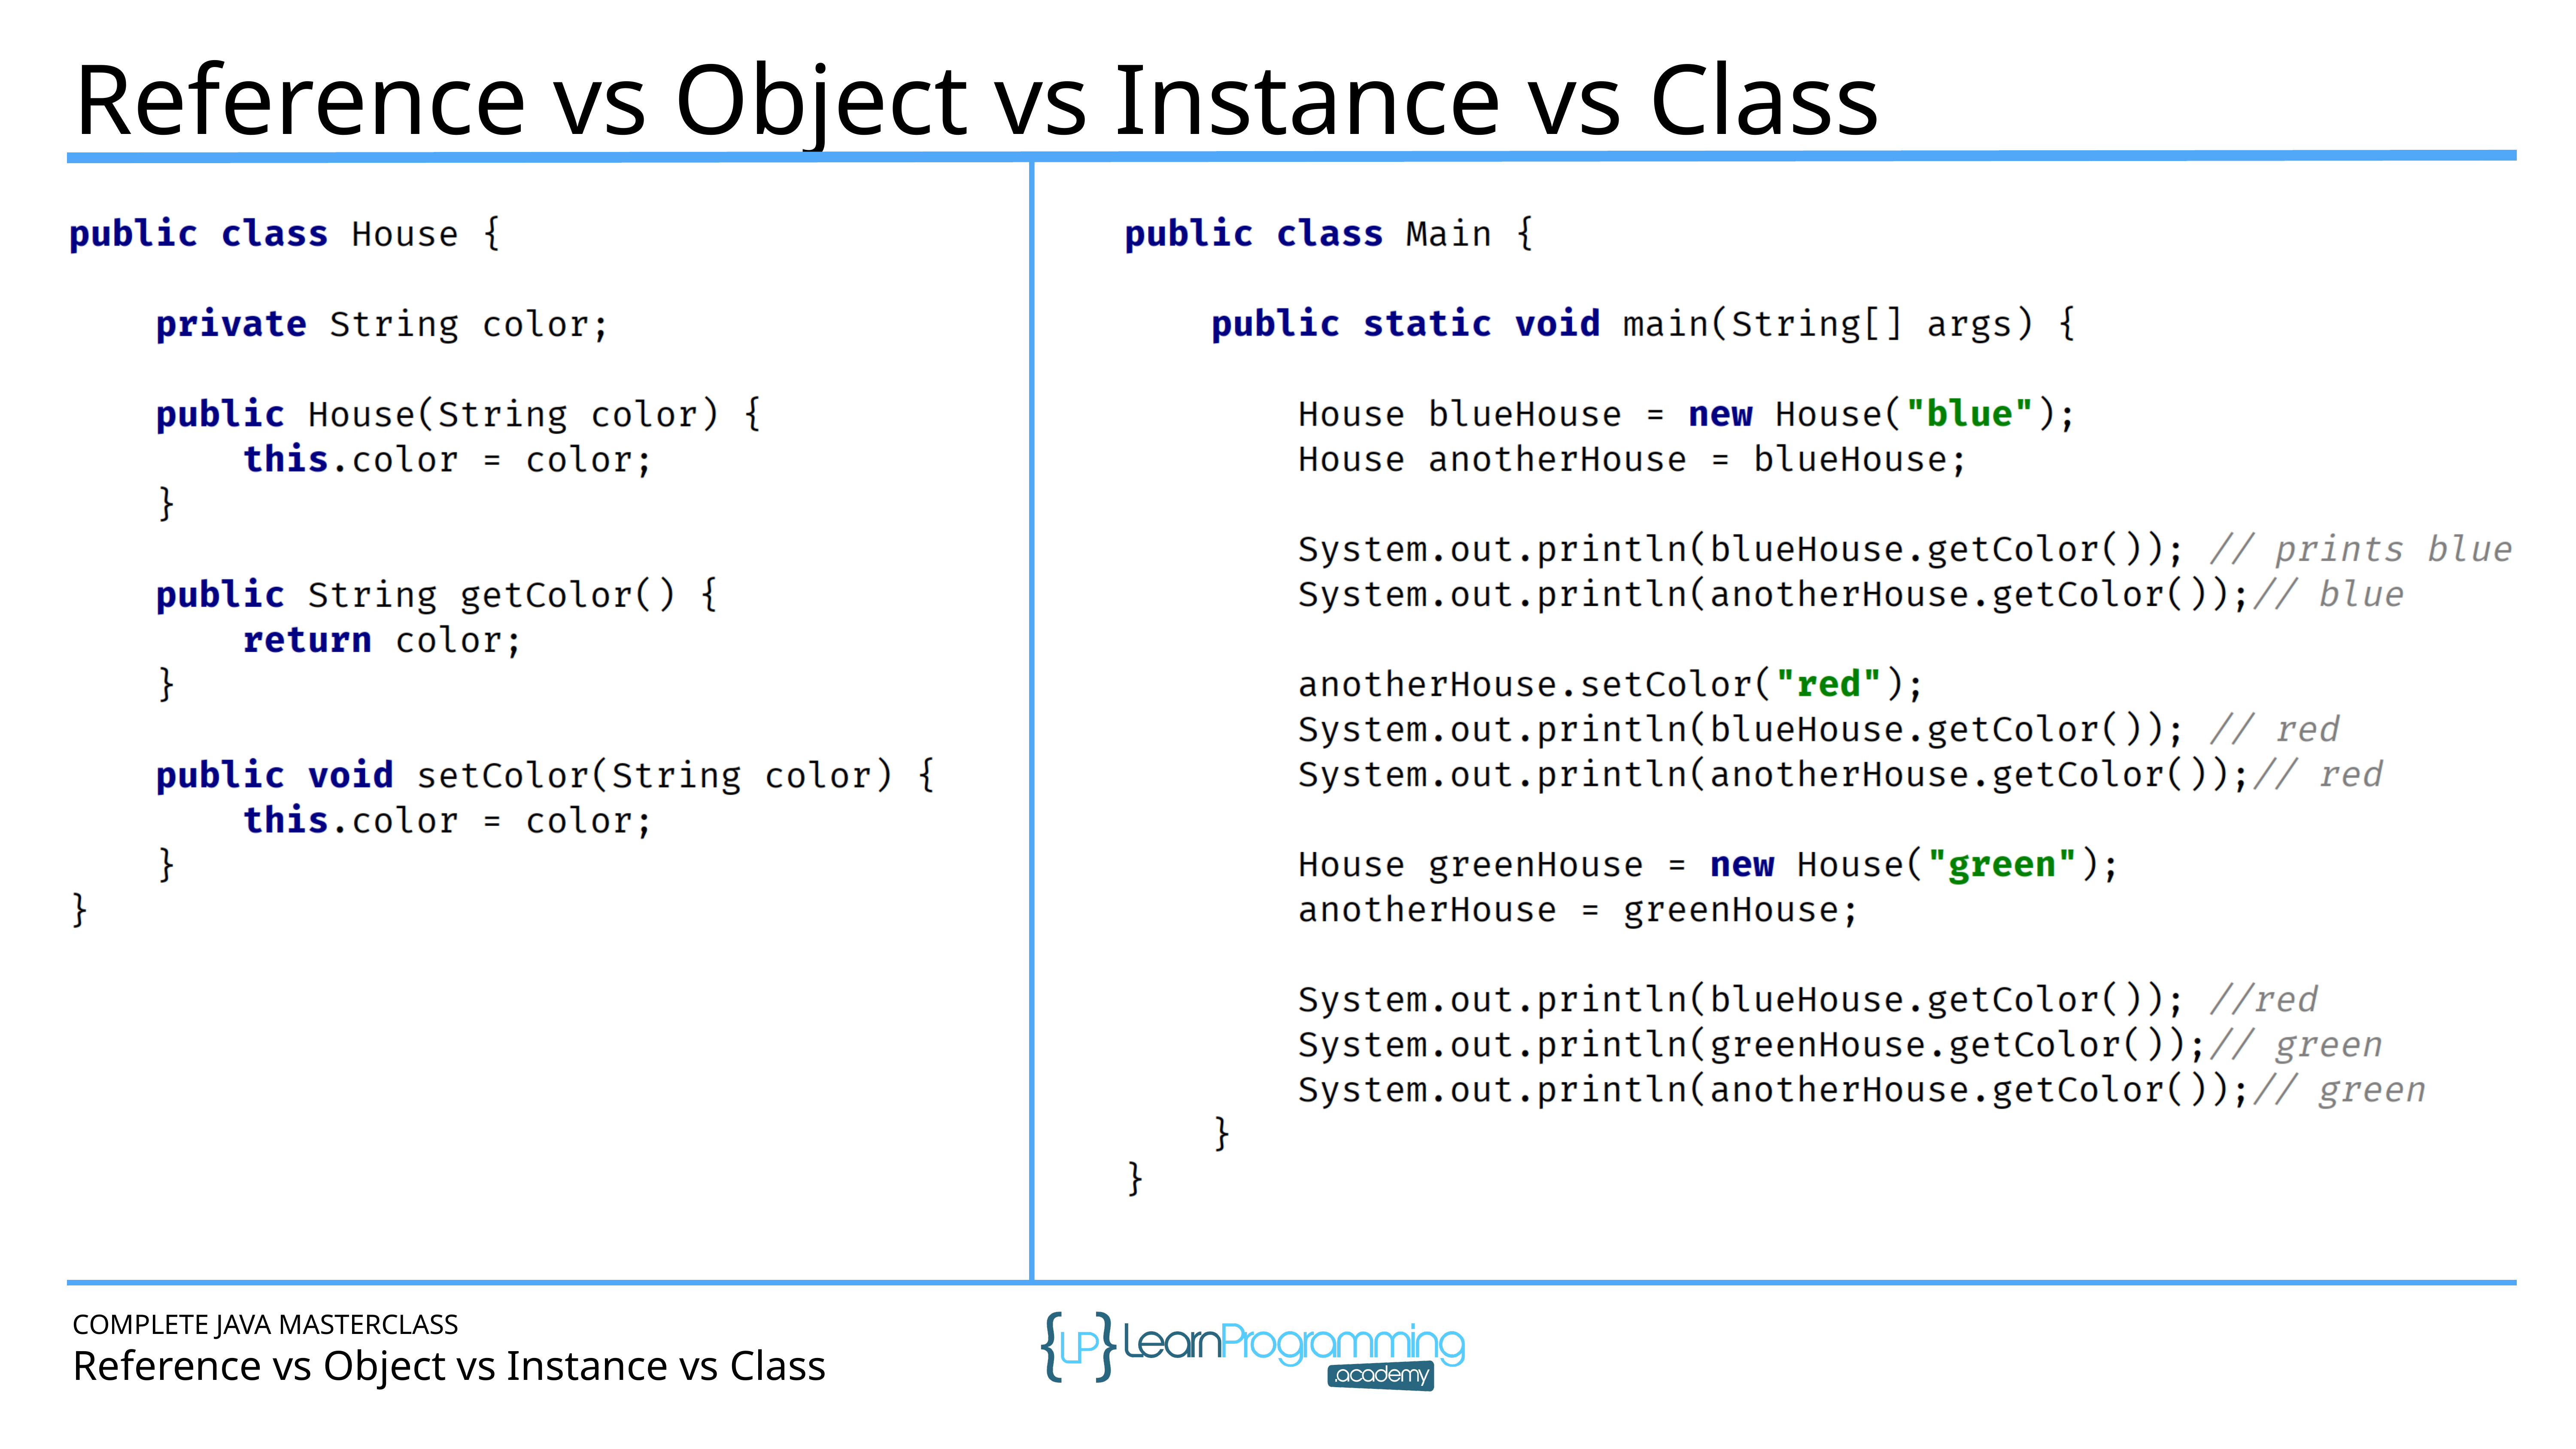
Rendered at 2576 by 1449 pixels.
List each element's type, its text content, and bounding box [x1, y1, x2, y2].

picture [67, 213, 941, 934]
picture [1032, 1302, 1477, 1400]
picture [1121, 213, 2517, 1200]
text_box Reference vs Object vs Instance vs Class [67, 32, 1887, 159]
text_box COMPLETE JAVA MASTERCLASS Reference vs Object vs Instance vs Class [67, 1302, 1030, 1394]
